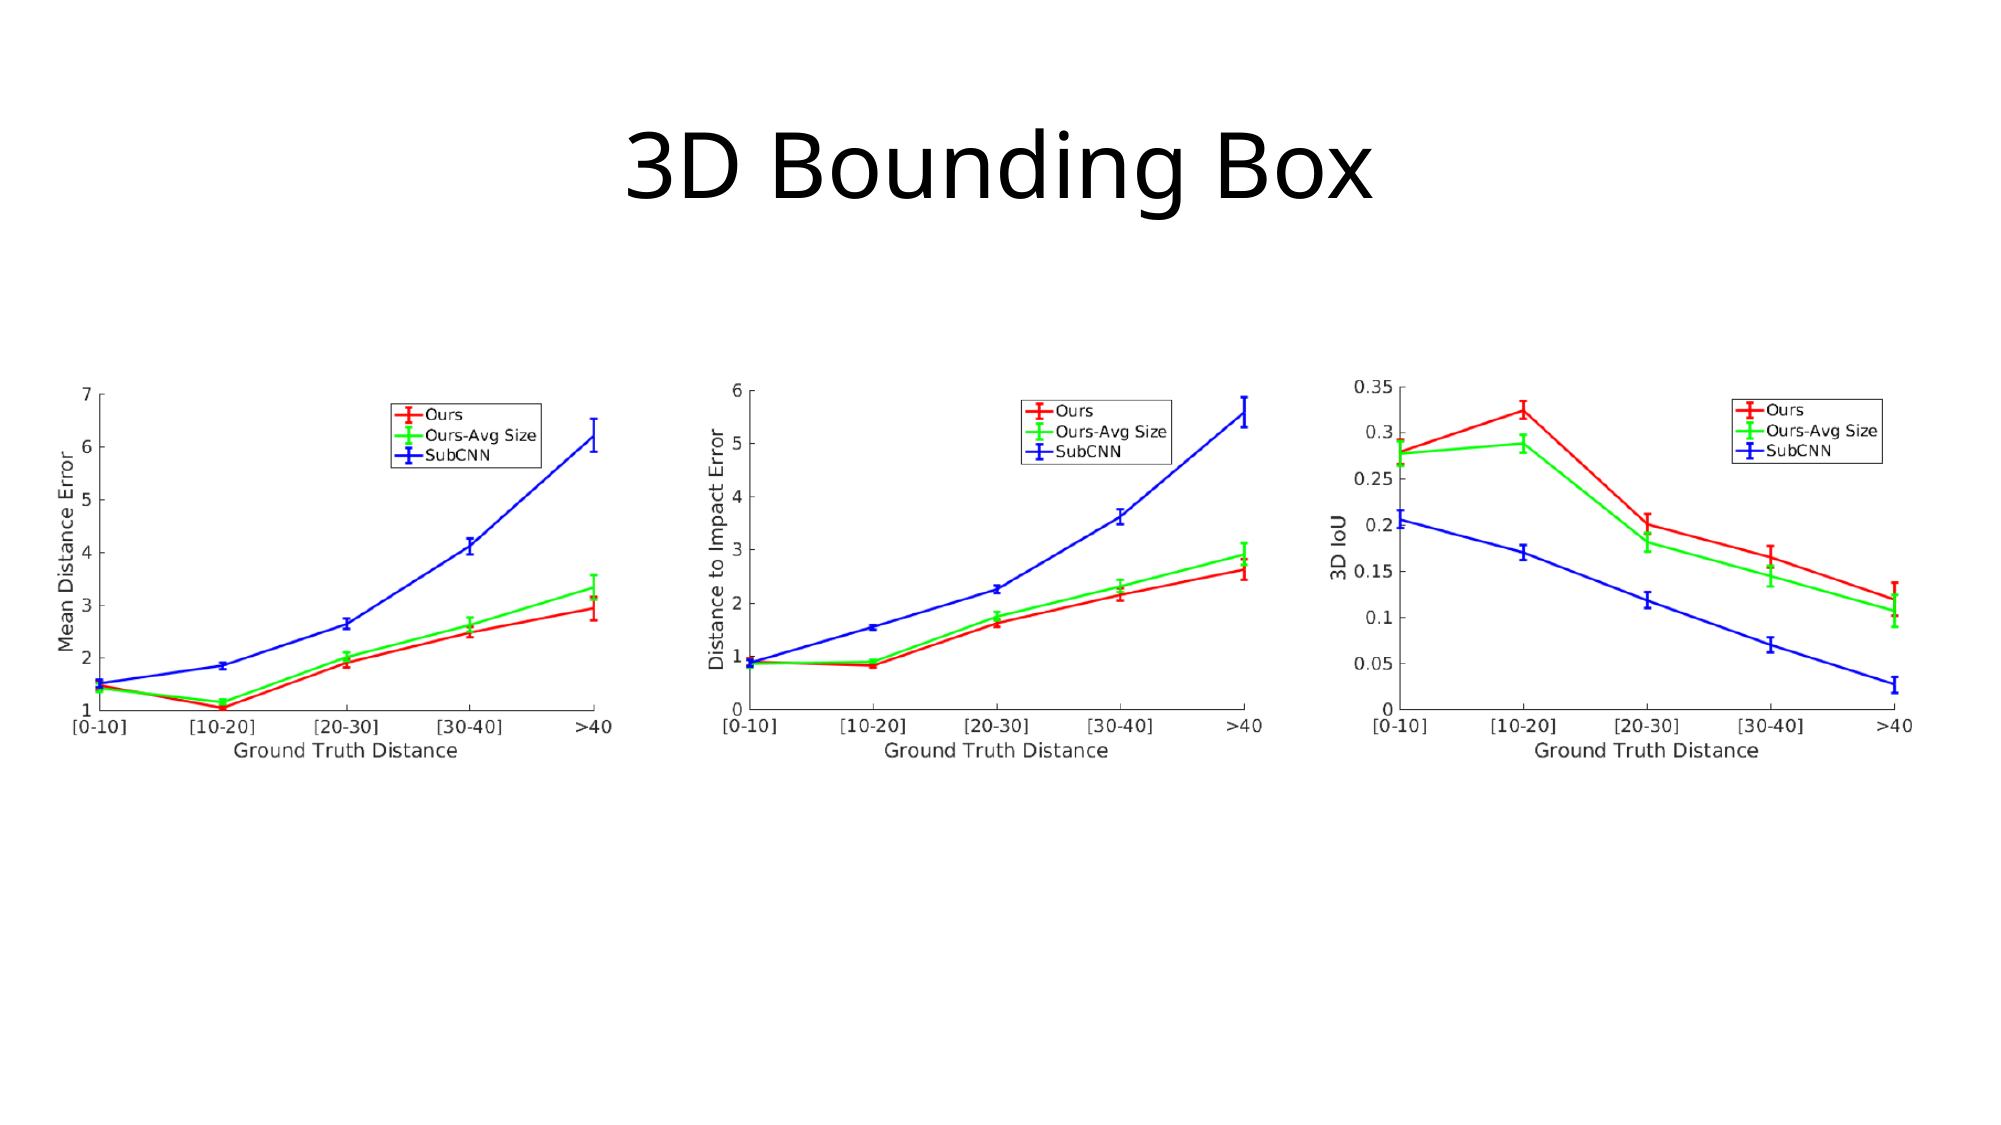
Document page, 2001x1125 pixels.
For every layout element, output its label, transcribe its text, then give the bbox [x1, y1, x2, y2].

title 3D Bounding Box [137, 59, 1863, 278]
picture [0, 336, 2000, 779]
